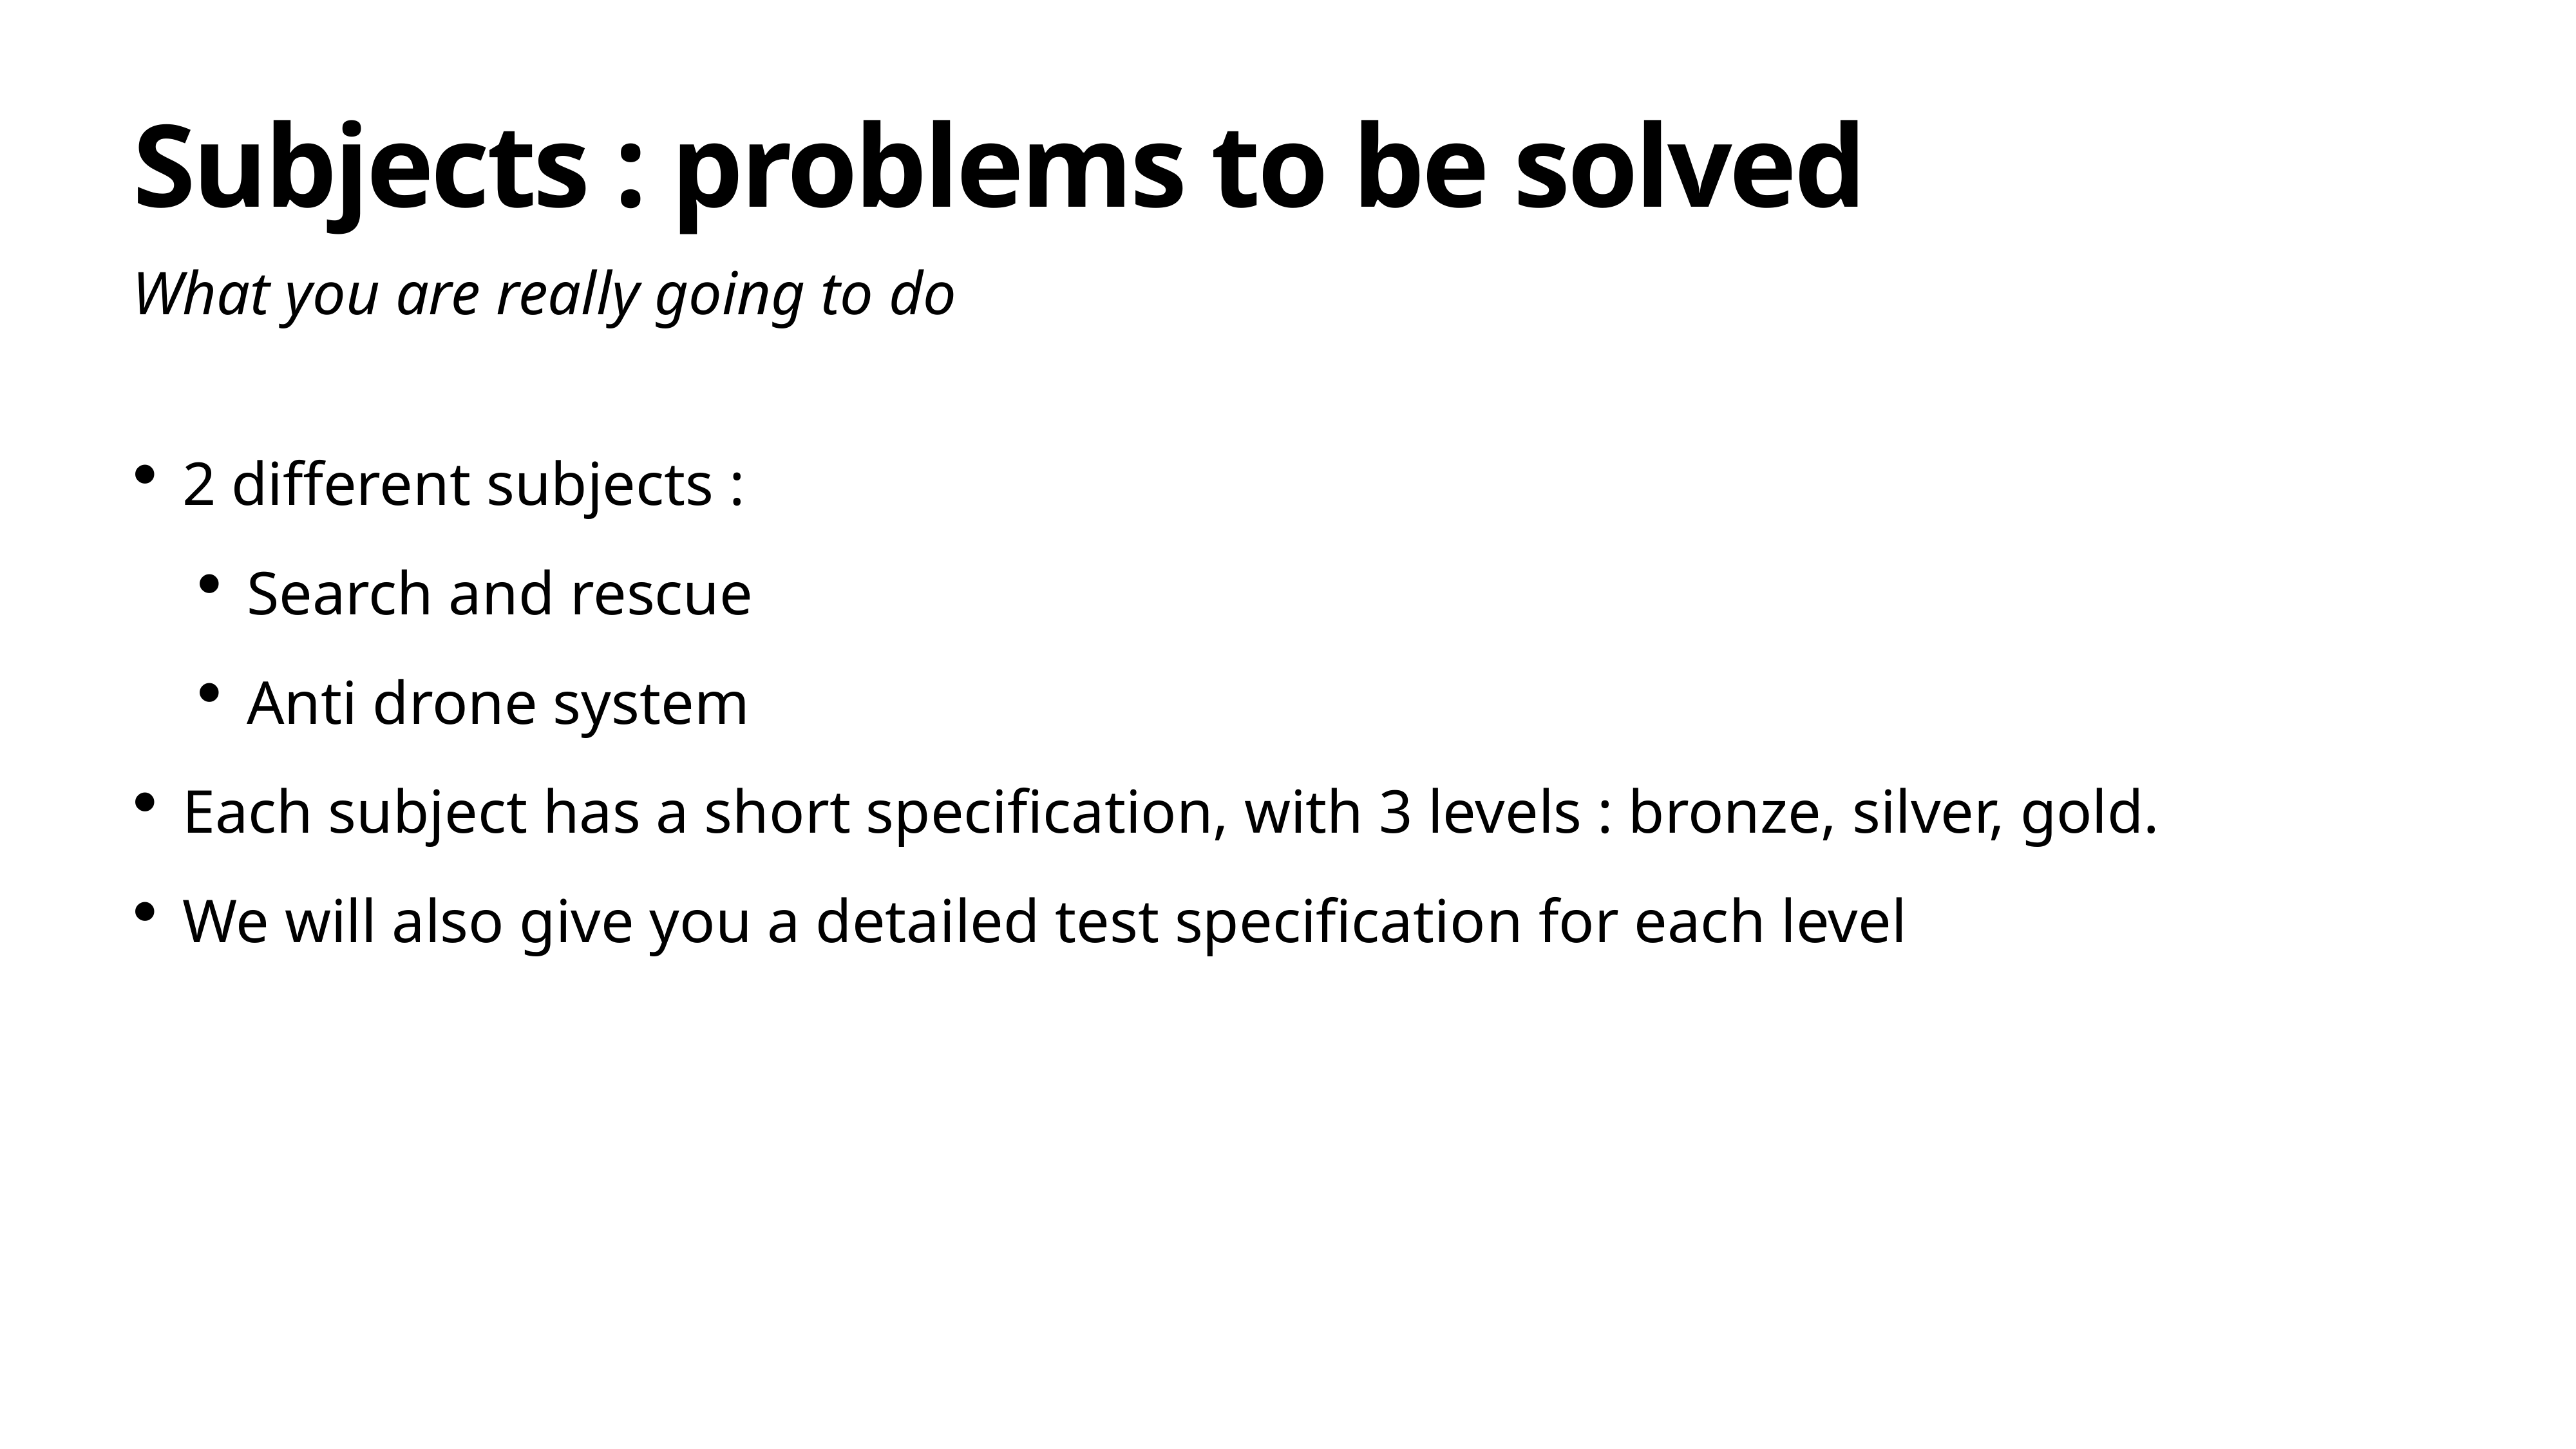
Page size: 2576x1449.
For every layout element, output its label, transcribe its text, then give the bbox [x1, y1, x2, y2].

list 2 different subjects : Search and rescue Anti drone system Each subject has a short specification, with 3 levels : bronze, silver, gold. We will also give you a detailed test specification for each level [127, 448, 2449, 1321]
list What you are really going to do [127, 250, 2449, 350]
title Subjects : problems to be solved [127, 113, 2449, 250]
